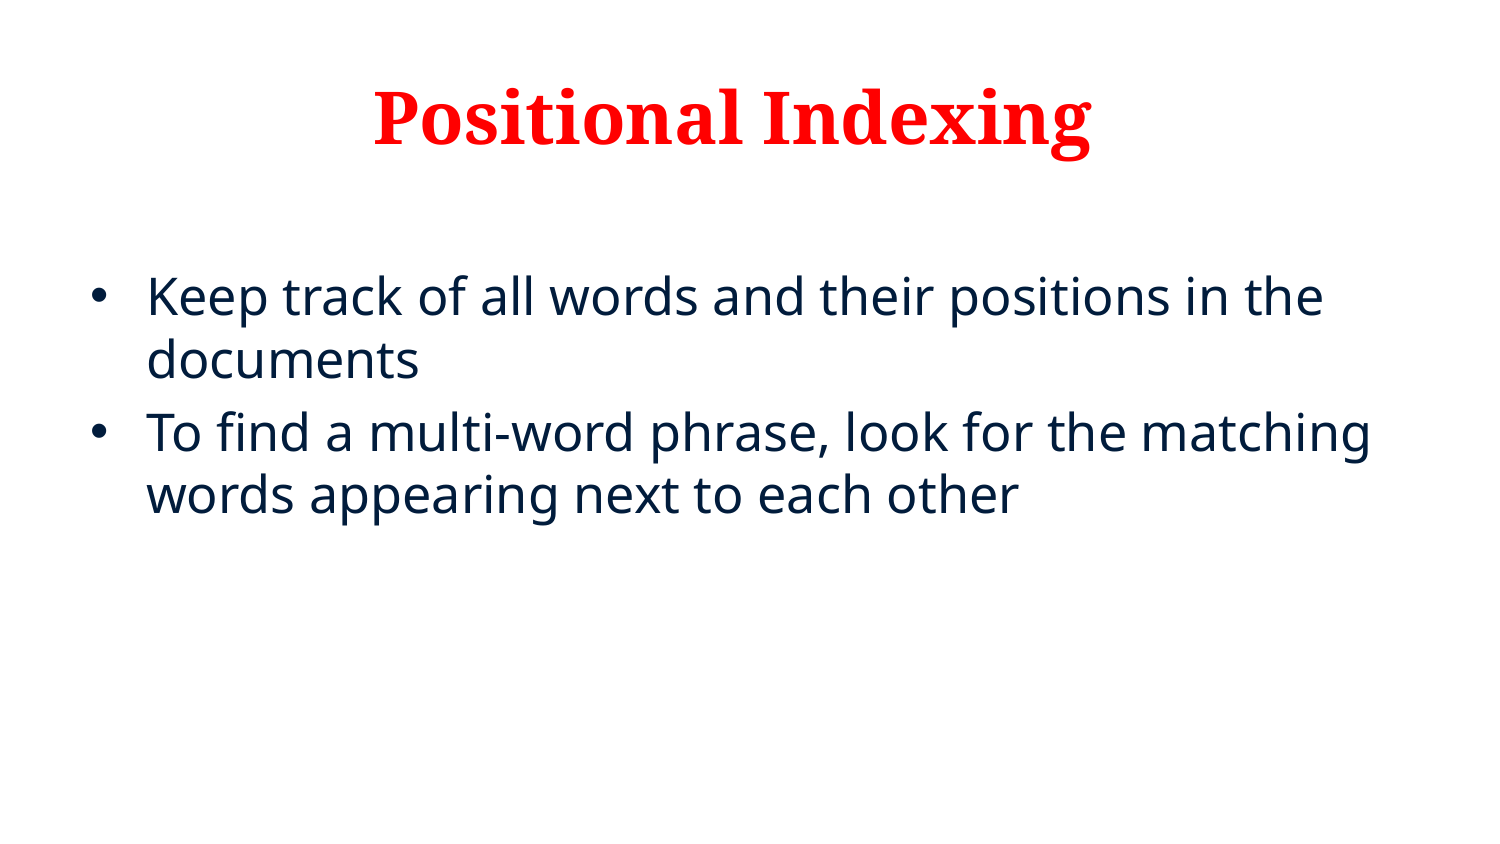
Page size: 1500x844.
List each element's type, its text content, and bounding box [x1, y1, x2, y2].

title Positional Indexing [41, 64, 1425, 180]
list Keep track of all words and their positions in the documents To find a multi-word phrase, look for the matching words appearing next to each other [75, 256, 1425, 700]
